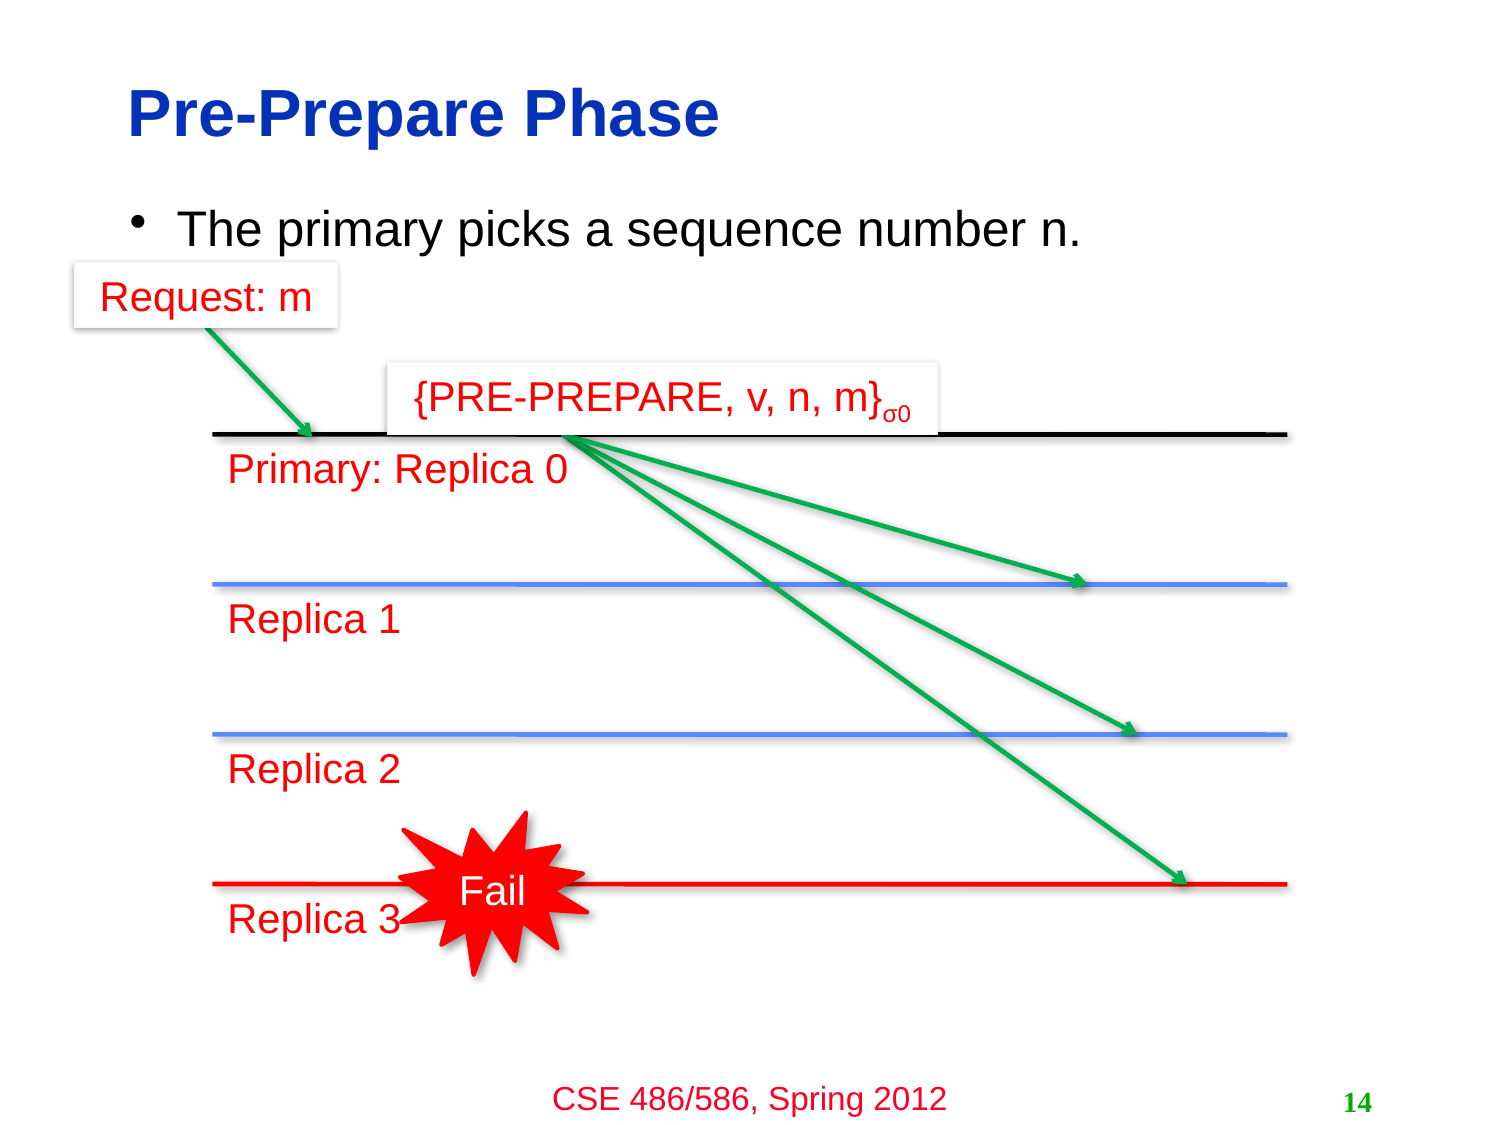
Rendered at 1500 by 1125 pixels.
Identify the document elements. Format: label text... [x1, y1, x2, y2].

list The primary picks a sequence number n. [114, 195, 1376, 1005]
title Pre-Prepare Phase [112, 53, 1310, 176]
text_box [74, 262, 1288, 976]
slide_number 14 [1074, 1076, 1388, 1125]
